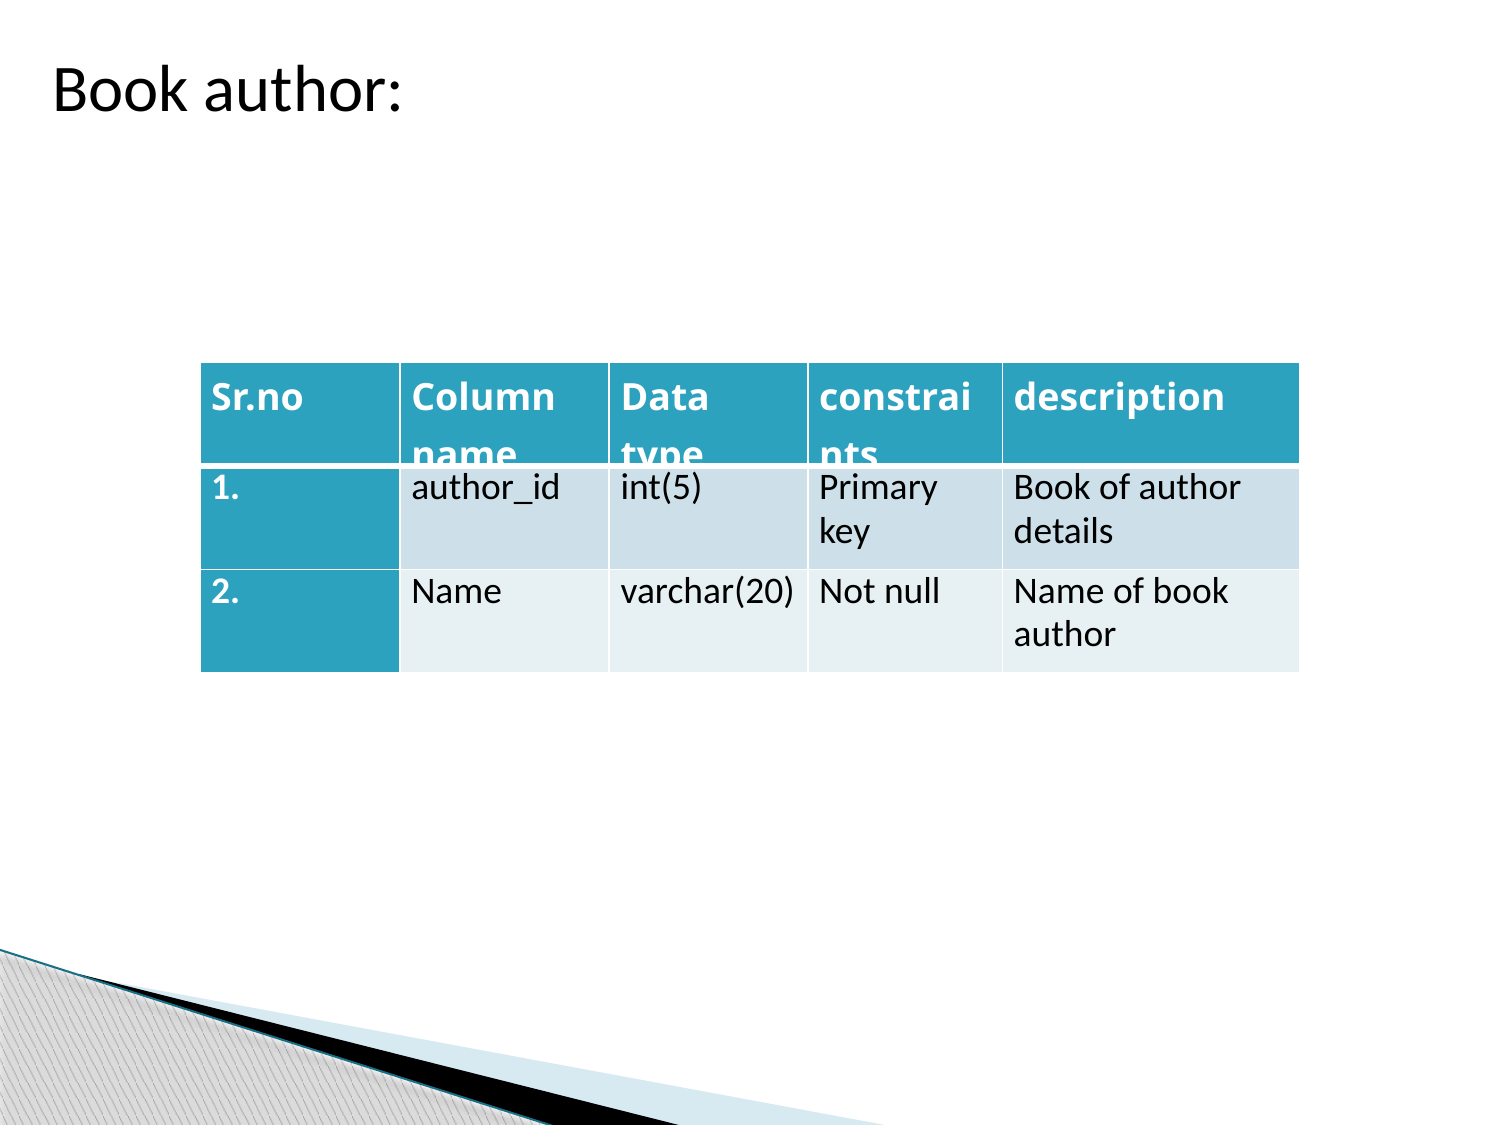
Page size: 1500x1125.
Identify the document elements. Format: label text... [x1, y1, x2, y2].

table_cell author_id [401, 469, 608, 569]
table_header Data type [610, 363, 807, 463]
table_cell Not null [809, 570, 1002, 672]
text_box Book author: [37, 37, 788, 213]
table_header Column name [401, 363, 608, 463]
table_cell Book of author details [1003, 469, 1299, 569]
table_cell 2. [201, 570, 399, 672]
table_cell Primary key [809, 469, 1002, 569]
table_cell 1. [201, 469, 399, 569]
table_header constraints [809, 363, 1002, 463]
table_cell Name of book author [1003, 570, 1299, 672]
table_header description [1003, 363, 1299, 463]
table_cell Name [401, 570, 608, 672]
table_cell int(5) [610, 469, 807, 569]
table_header Sr.no [201, 363, 399, 463]
table_cell varchar(20) [610, 570, 807, 672]
